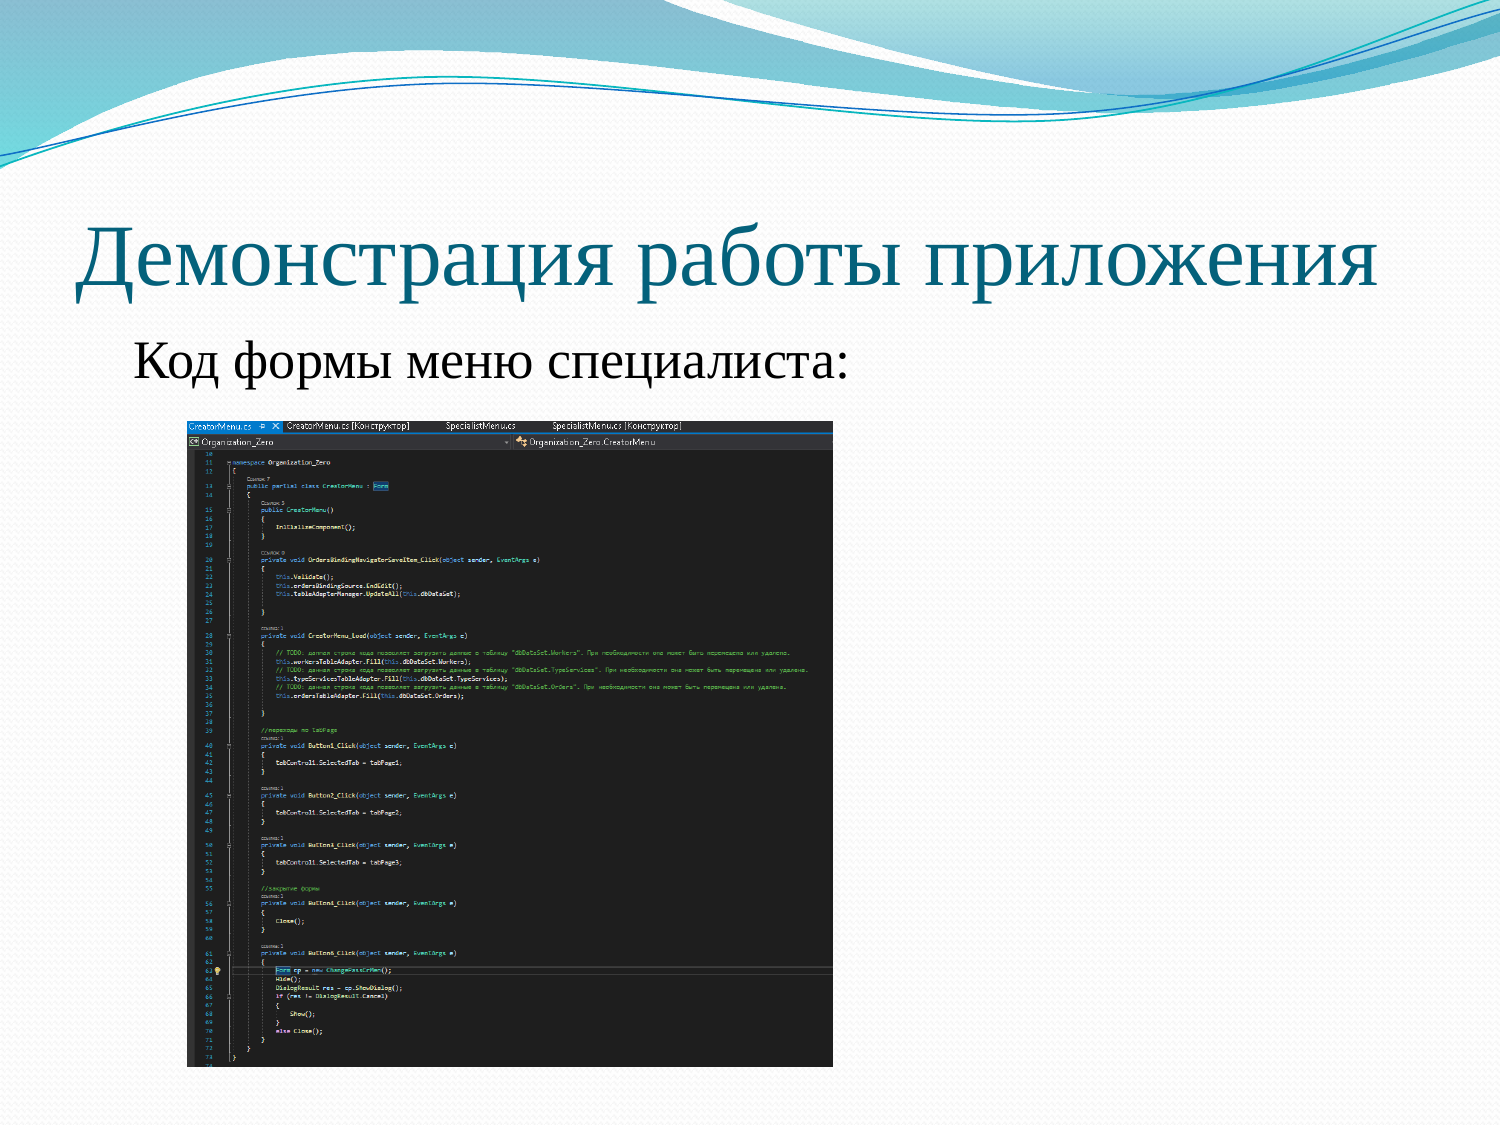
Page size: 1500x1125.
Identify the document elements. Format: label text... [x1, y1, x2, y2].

picture [187, 421, 834, 1067]
list Код формы меню специалиста: [75, 317, 1425, 1038]
title Демонстрация работы приложения [75, 115, 1425, 303]
